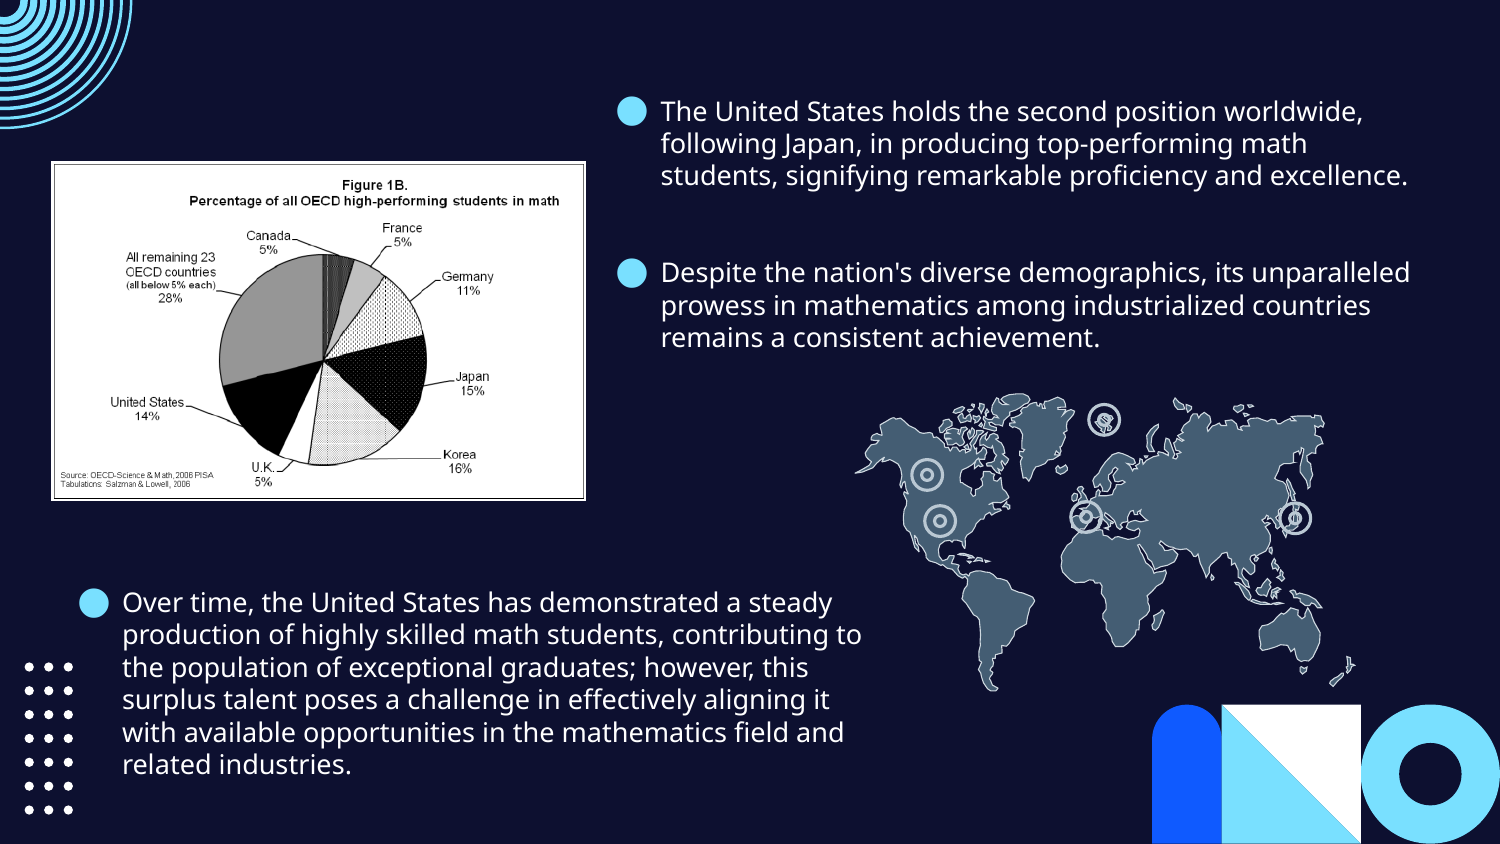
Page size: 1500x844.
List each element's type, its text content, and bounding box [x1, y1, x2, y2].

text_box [924, 505, 956, 537]
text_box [1088, 404, 1120, 436]
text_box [911, 459, 943, 491]
text_box Despite the nation's diverse demographics, its unparalleled prowess in mathematics among industrialized countries remains a consistent achievement. [598, 248, 1443, 361]
picture [51, 161, 586, 501]
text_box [1279, 502, 1311, 534]
text_box The United States holds the second position worldwide, following Japan, in producing top-performing math students, signifying remarkable proficiency and excellence. [598, 86, 1443, 199]
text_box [854, 393, 1357, 692]
text_box Over time, the United States has demonstrated a steady production of highly skilled math students, contributing to the population of exceptional graduates; however, this surplus talent poses a challenge in effectively aligning it with available opportunities in the mathematics field and related industries. [60, 577, 905, 788]
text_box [1070, 501, 1102, 533]
